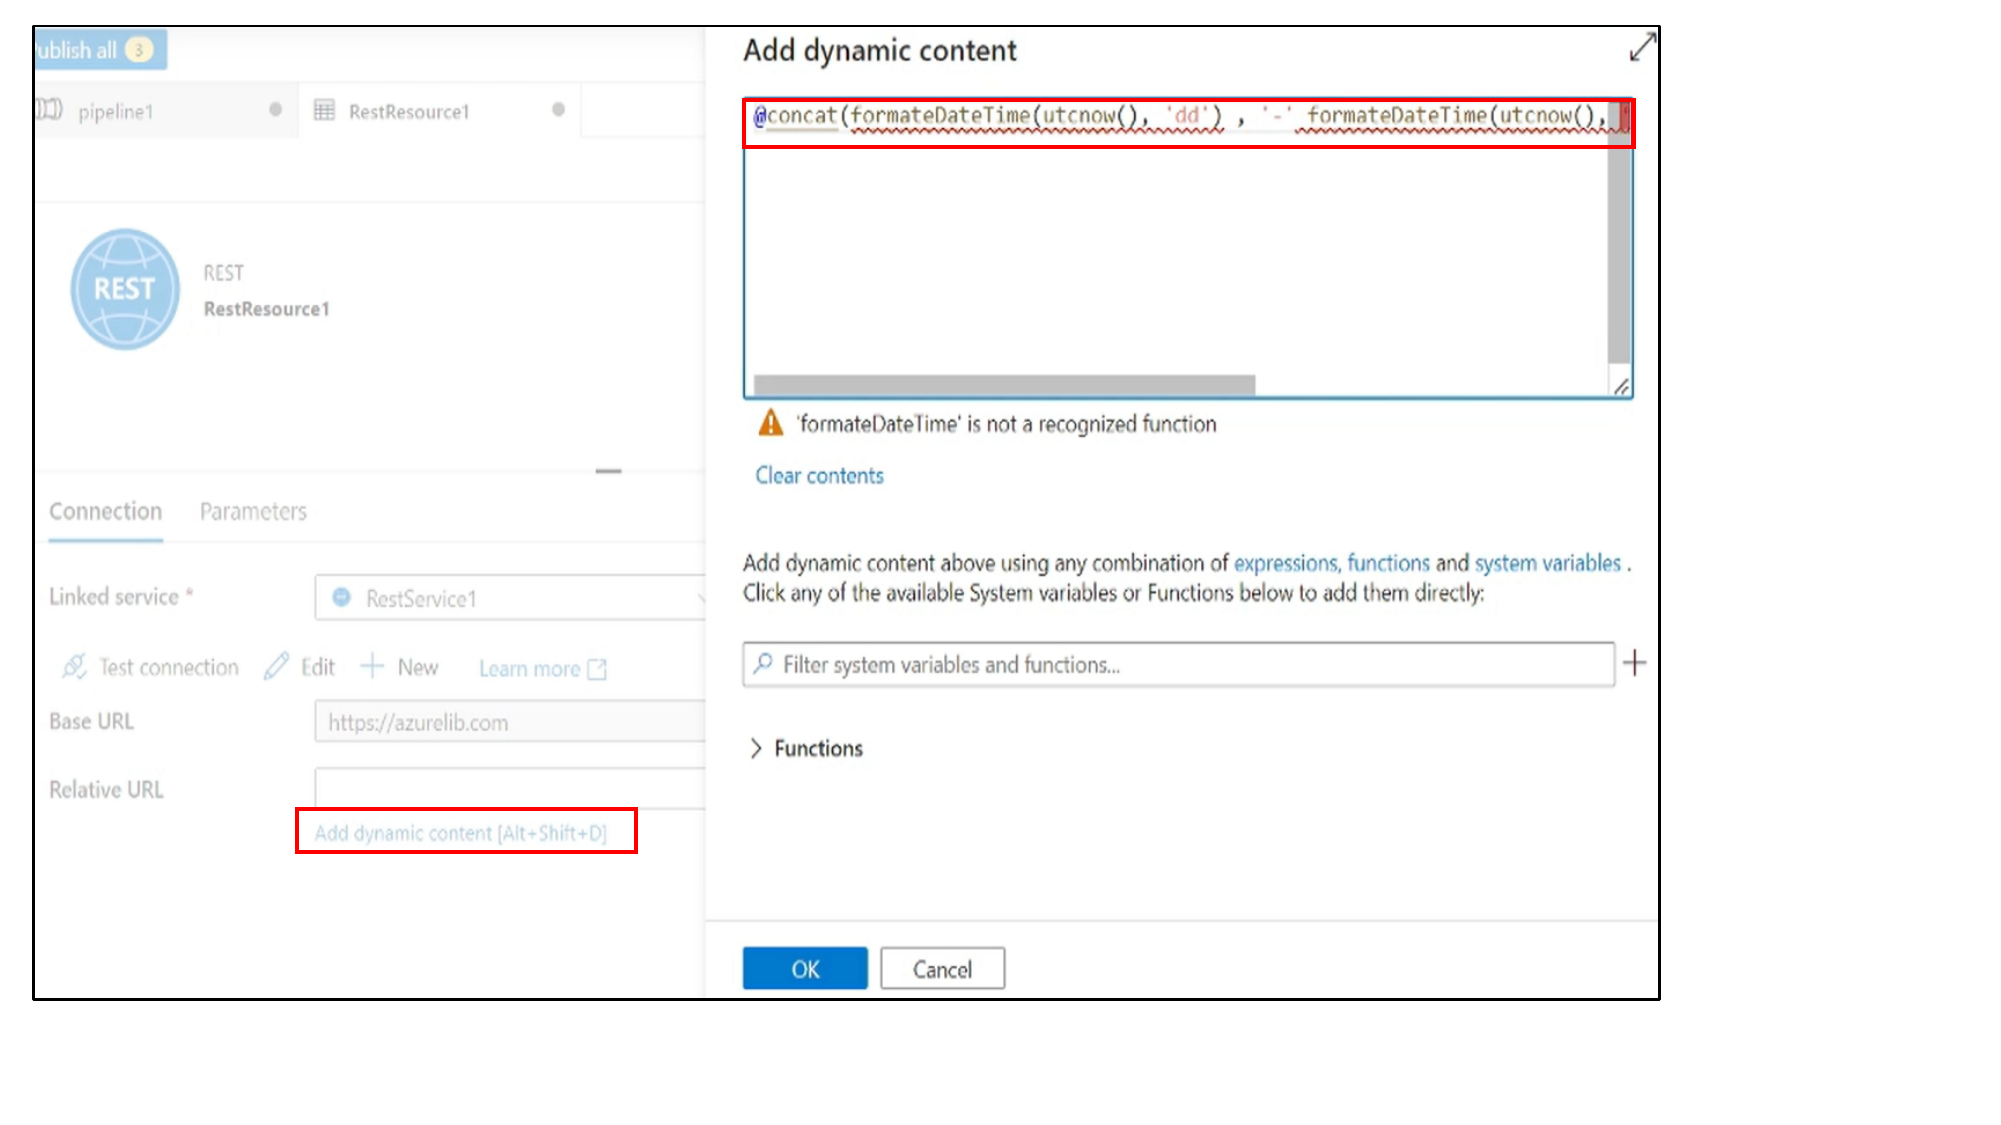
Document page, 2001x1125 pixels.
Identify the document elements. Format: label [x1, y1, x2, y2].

picture [34, 27, 1659, 999]
